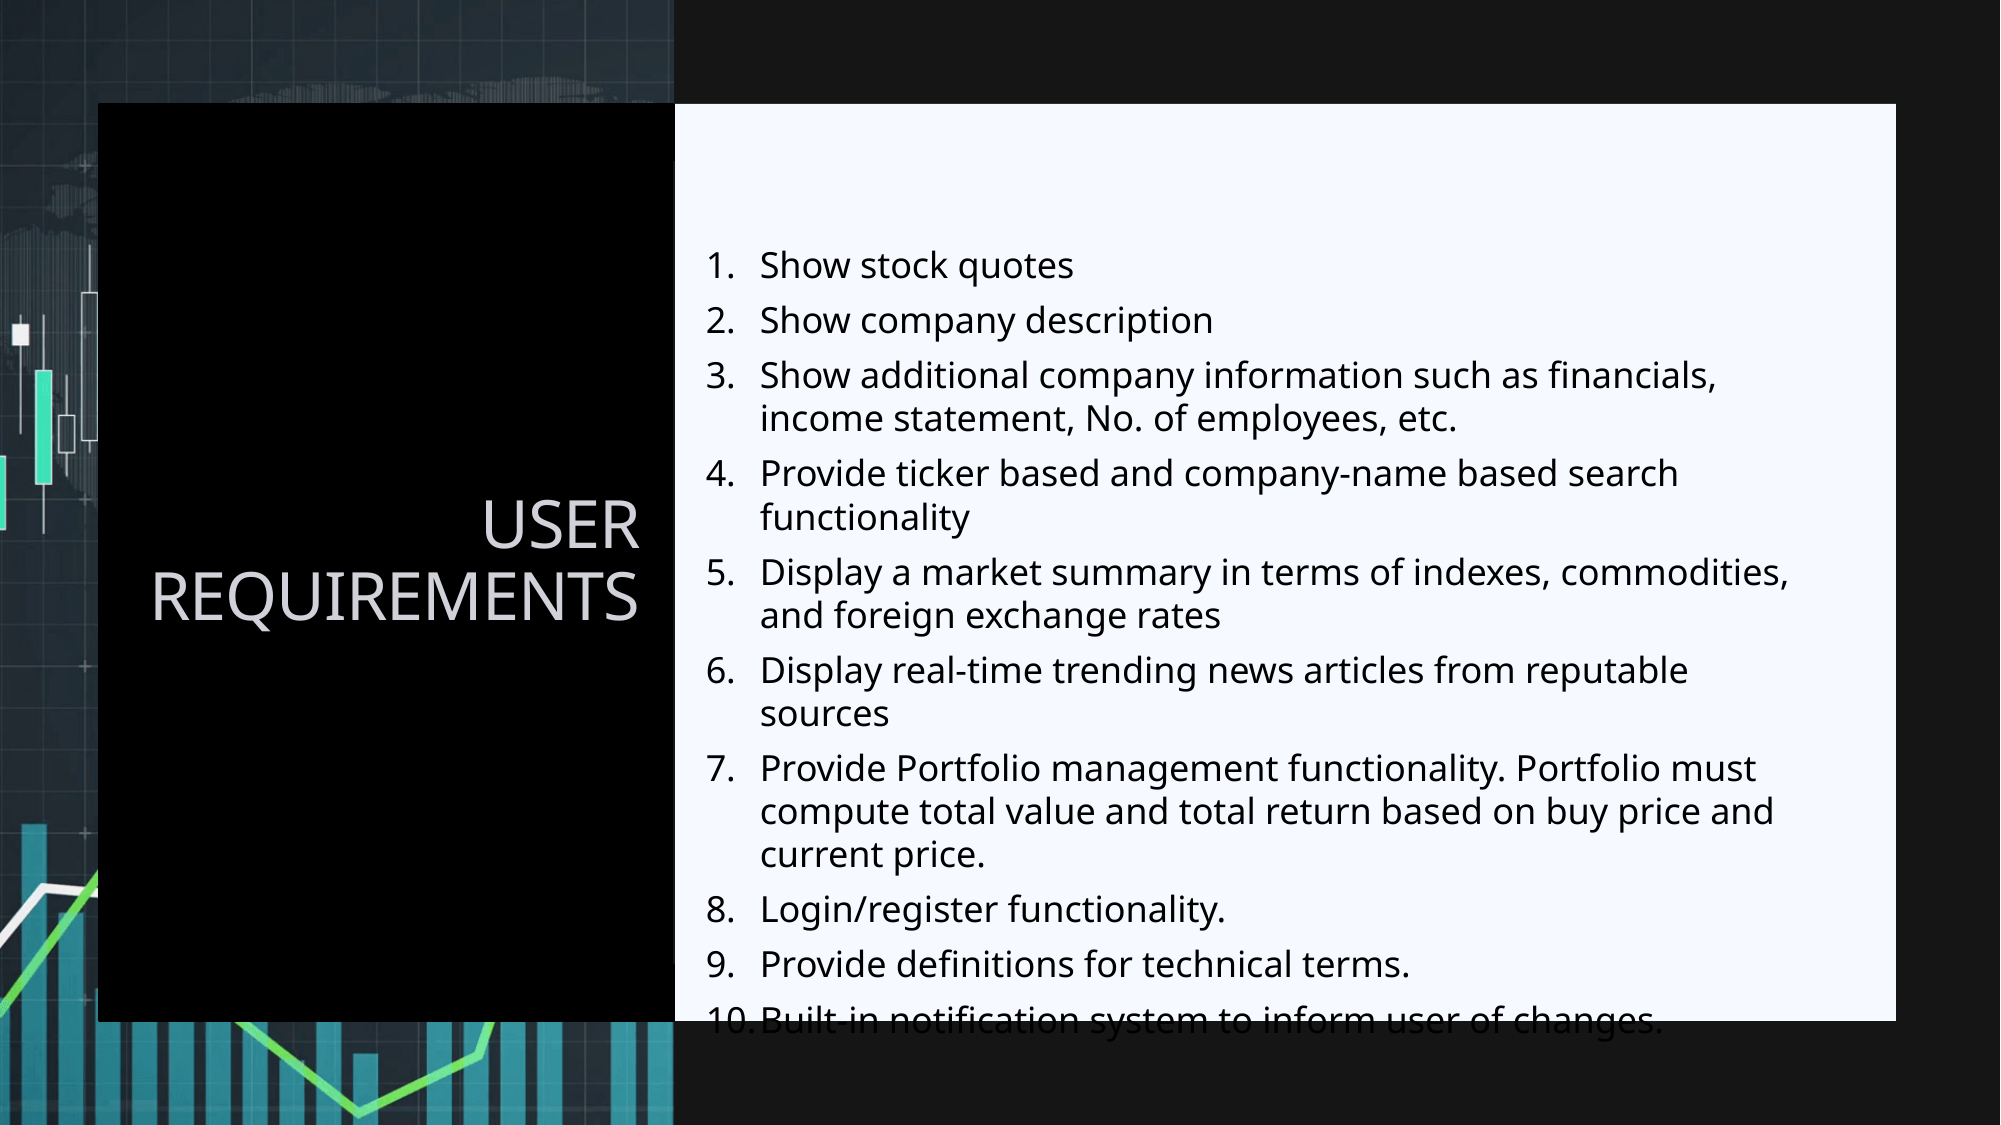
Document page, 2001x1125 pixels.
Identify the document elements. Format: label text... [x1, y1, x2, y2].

text_box Show stock quotes Show company description Show additional company information such as financials, income statement, No. of employees, etc. Provide ticker based and company-name based search functionality Display a market summary in terms of indexes, commodities, and foreign exchange rates Display real-time trending news articles from reputable sources Provide Portfolio management functionality. Portfolio must compute total value and total return based on buy price and current price. Login/register functionality. Provide definitions for technical terms. Built-in notification system to inform user of changes. [683, 235, 1820, 1049]
picture [0, 0, 675, 1125]
